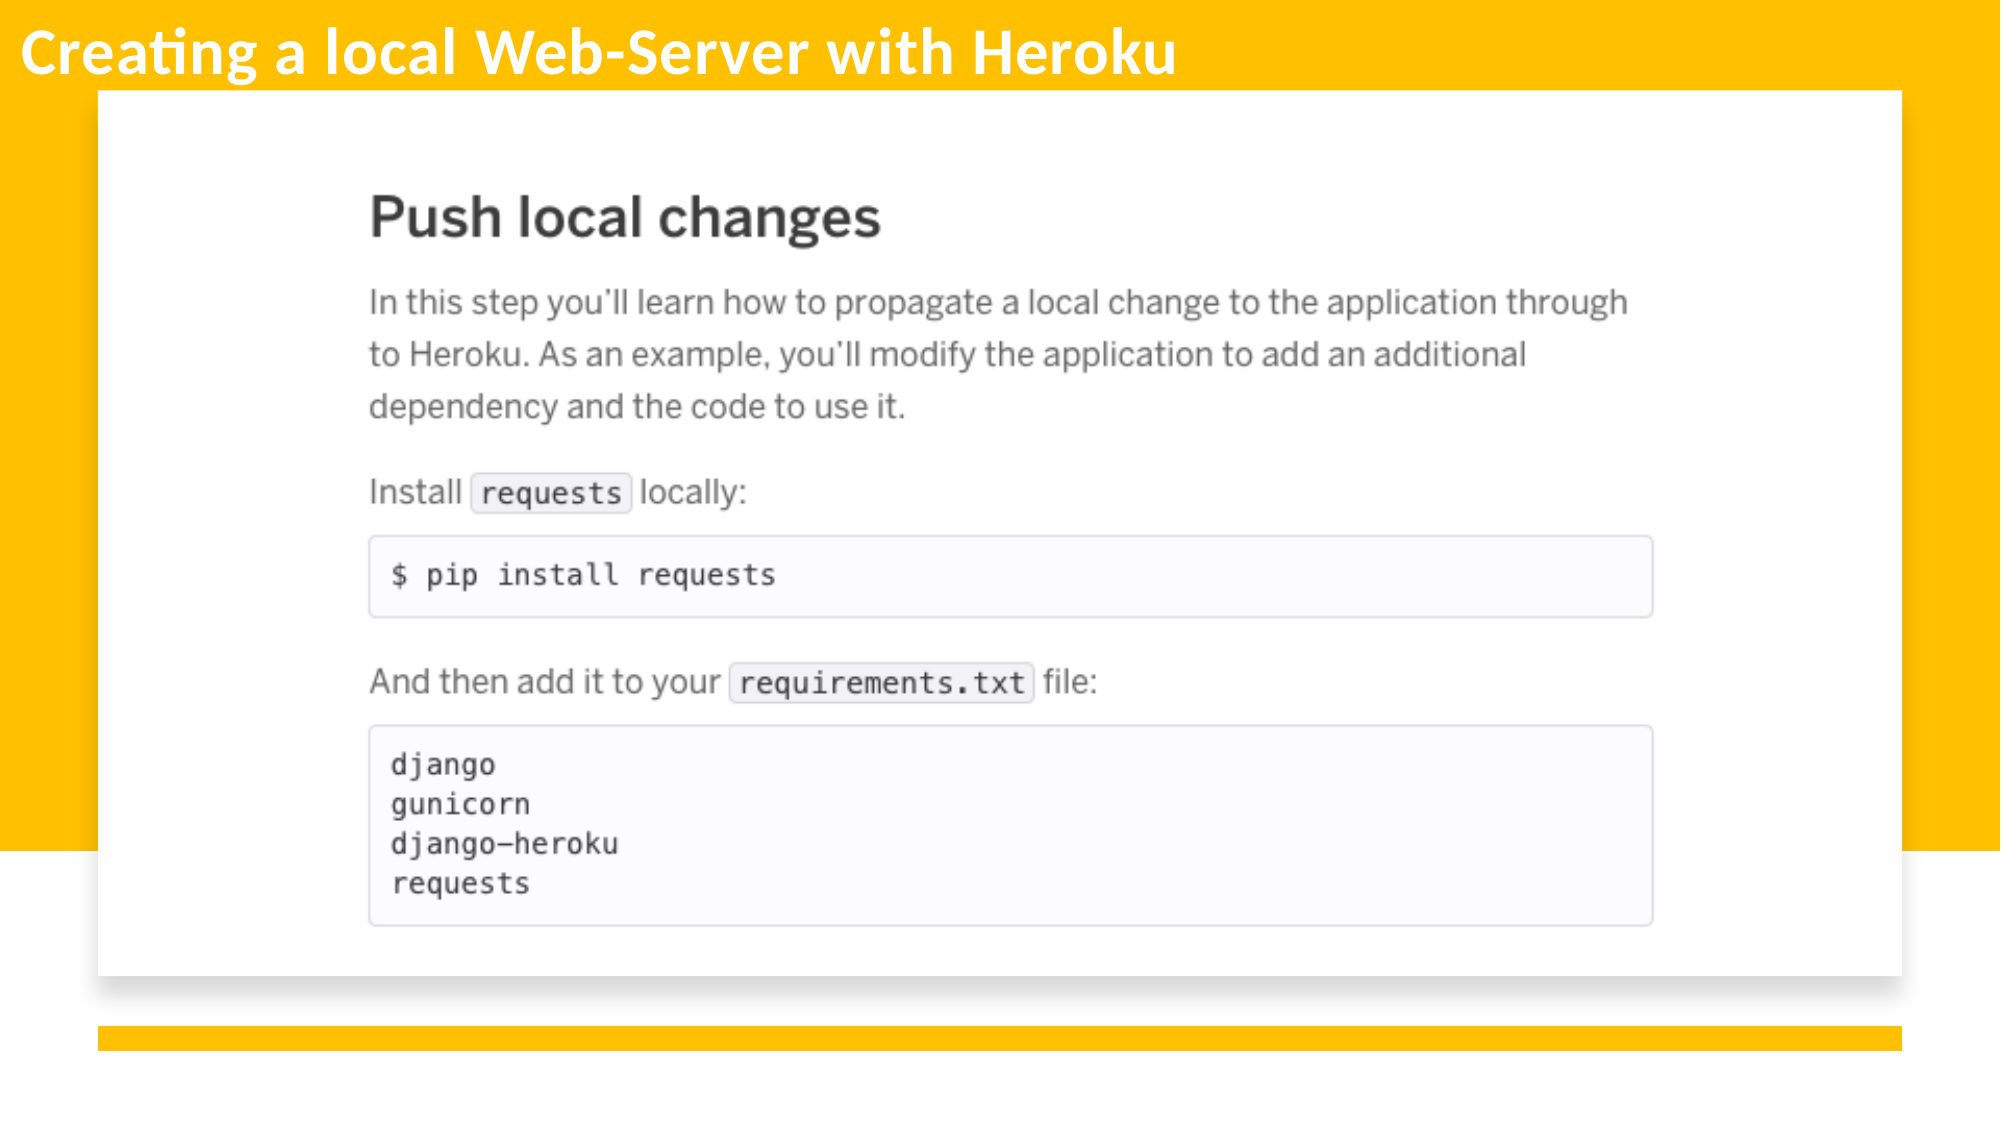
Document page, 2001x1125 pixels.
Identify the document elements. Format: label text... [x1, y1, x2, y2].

text_box [0, 0, 97, 852]
text_box [97, 89, 1903, 977]
text_box [1196, 0, 2000, 852]
picture [327, 179, 1673, 946]
text_box Creating a local Web-Server with Heroku [6, 0, 1196, 95]
text_box [0, 852, 2000, 1125]
